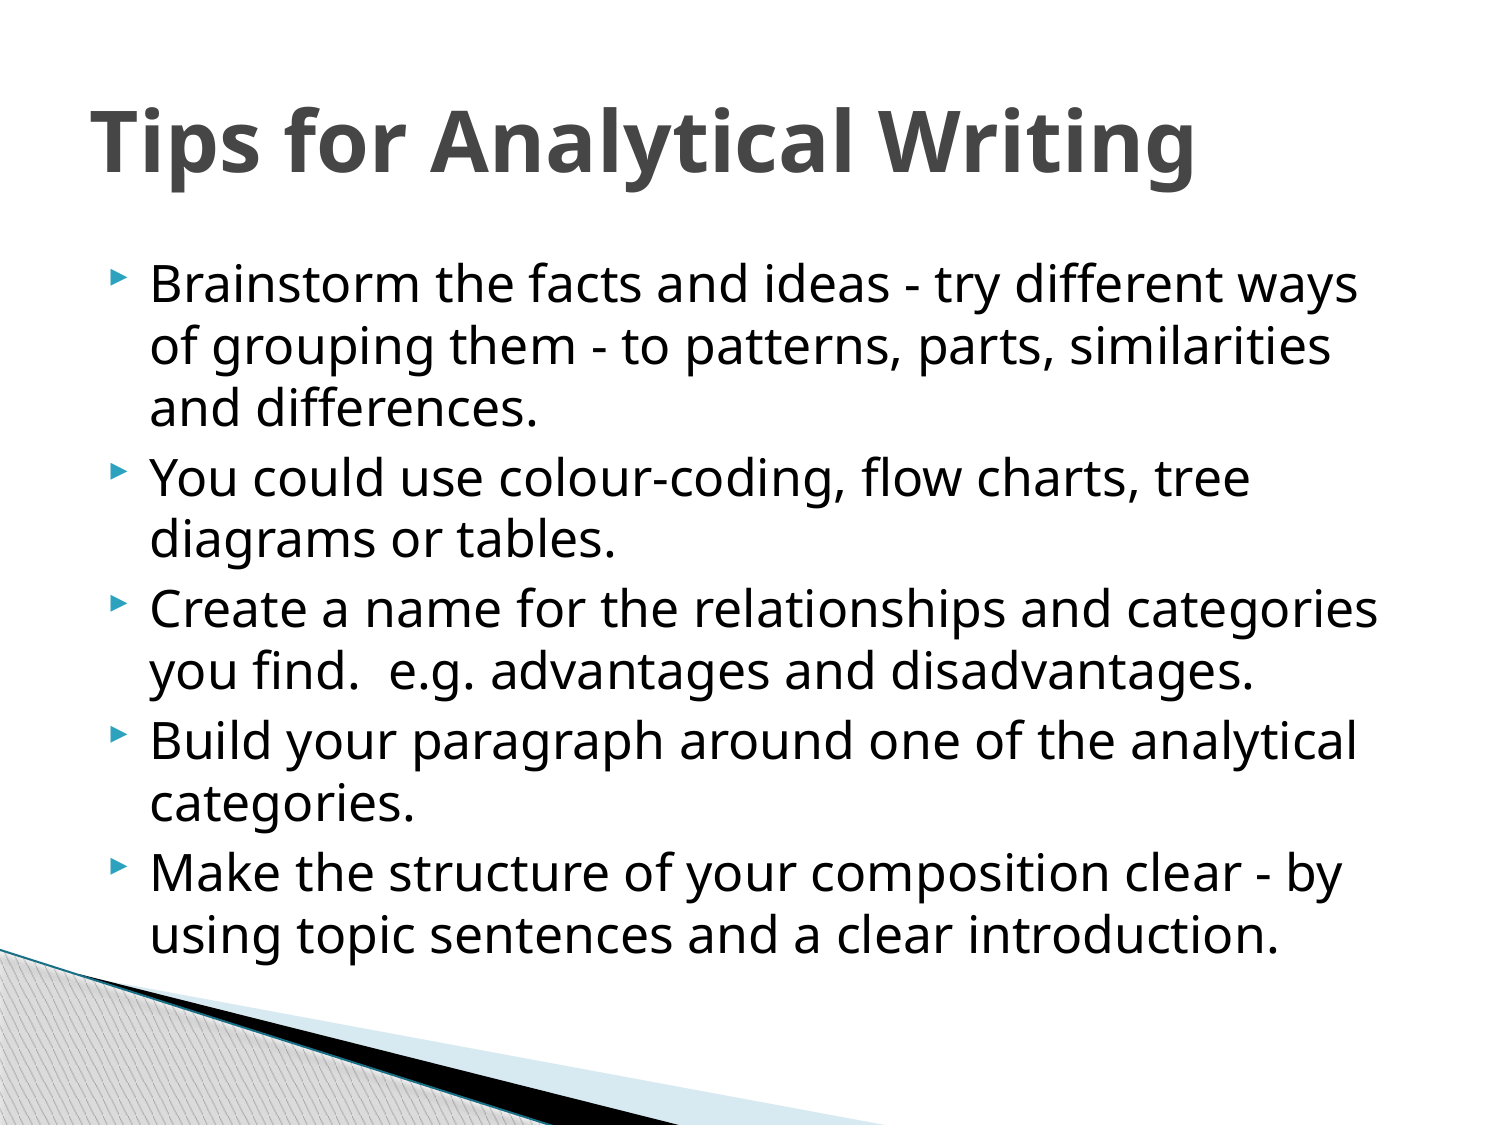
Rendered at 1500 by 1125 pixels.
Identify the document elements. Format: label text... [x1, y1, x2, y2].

list Brainstorm the facts and ideas - try different ways of grouping them - to patterns, parts, similarities and differences. You could use colour-coding, flow charts, tree diagrams or tables. Create a name for the relationships and categories you find. e.g. advantages and disadvantages. Build your paragraph around one of the analytical categories. Make the structure of your composition clear - by using topic sentences and a clear introduction. [75, 243, 1425, 986]
title Tips for Analytical Writing [75, 45, 1425, 233]
